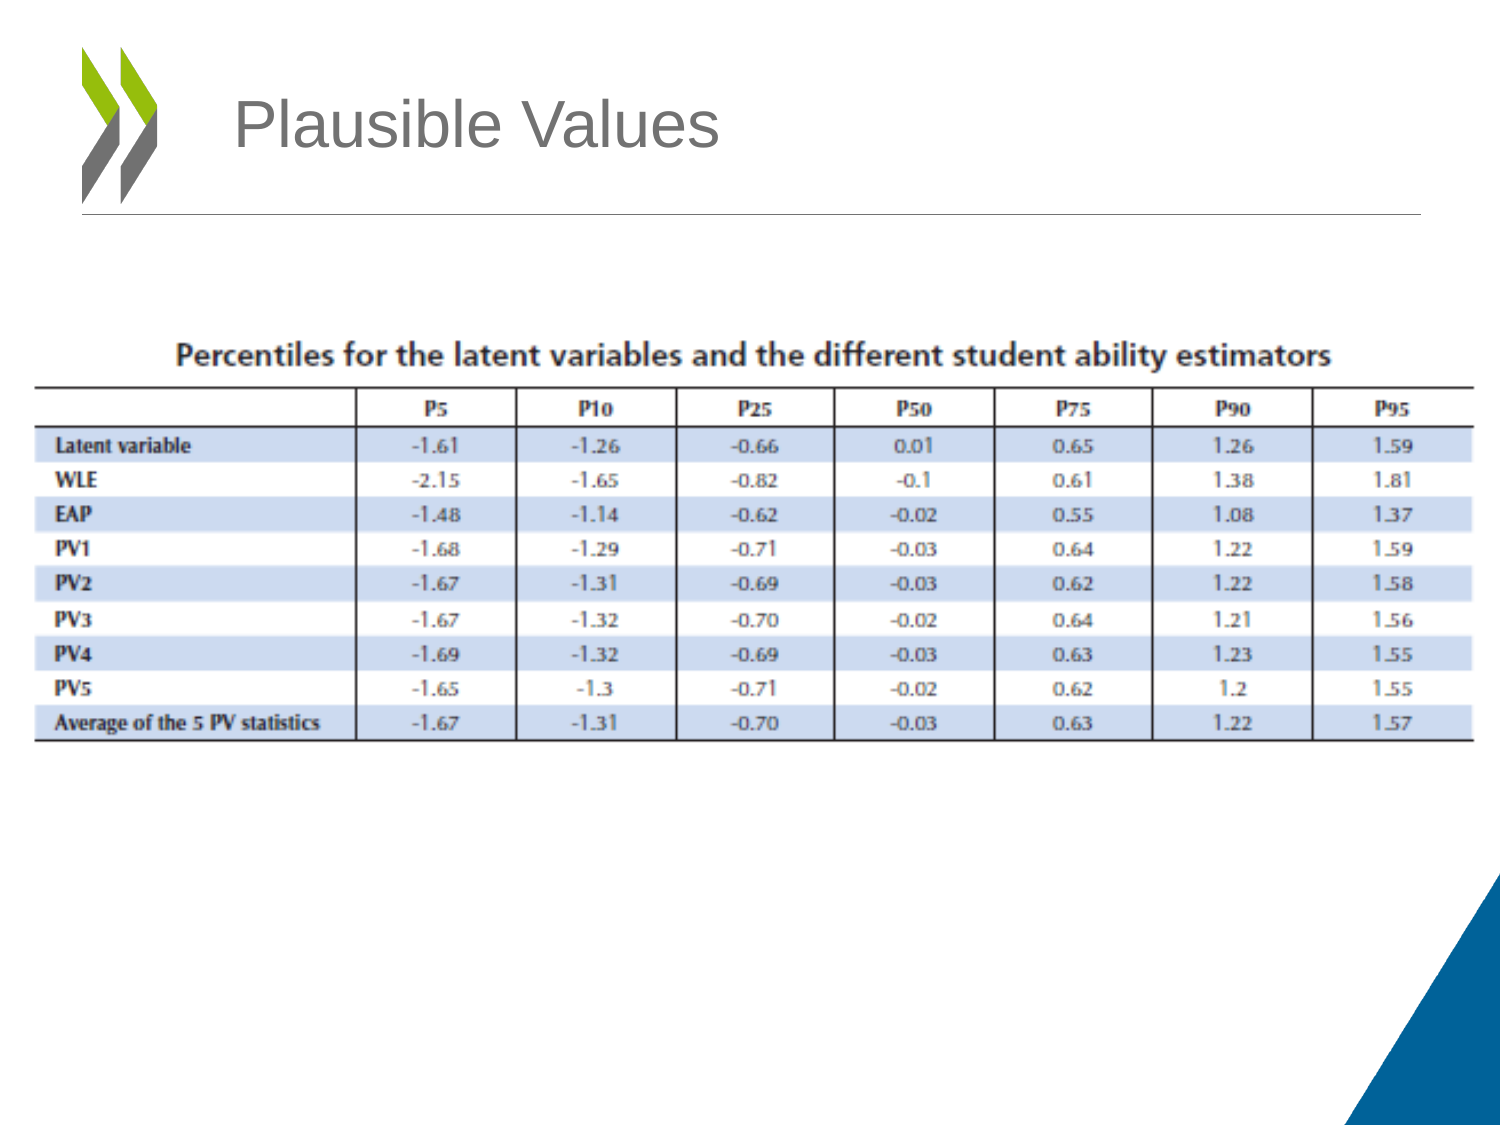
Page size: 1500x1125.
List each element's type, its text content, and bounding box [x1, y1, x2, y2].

picture [17, 330, 1486, 756]
picture [1344, 873, 1500, 1125]
text_box Plausible Values [218, 54, 1282, 188]
